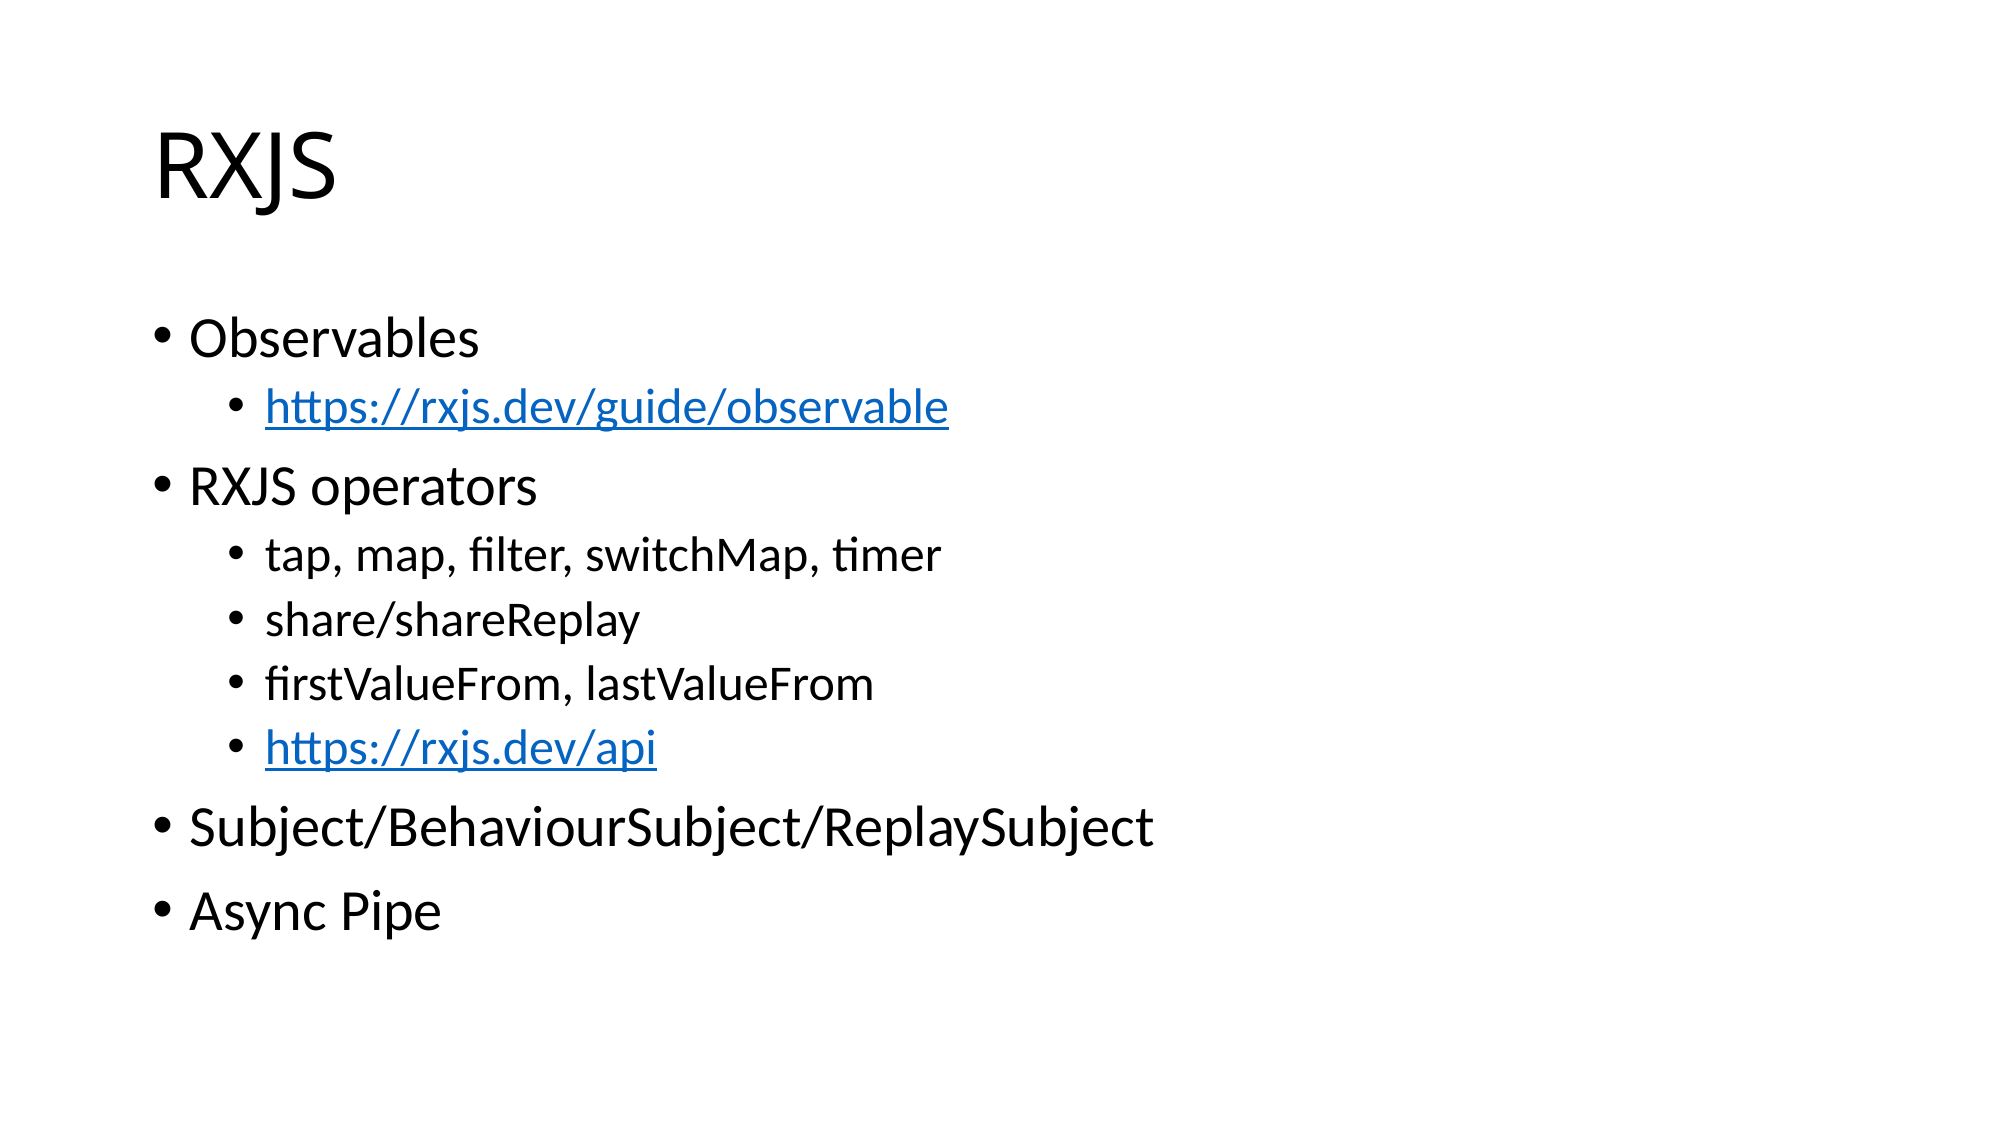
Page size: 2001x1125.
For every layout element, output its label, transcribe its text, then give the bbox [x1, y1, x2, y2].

list Observables https://rxjs.dev/guide/observable RXJS operators tap, map, filter, switchMap, timer share/shareReplay firstValueFrom, lastValueFrom https://rxjs.dev/api Subject/BehaviourSubject/ReplaySubject Async Pipe [137, 299, 1863, 1014]
title RXJS [137, 59, 1863, 278]
